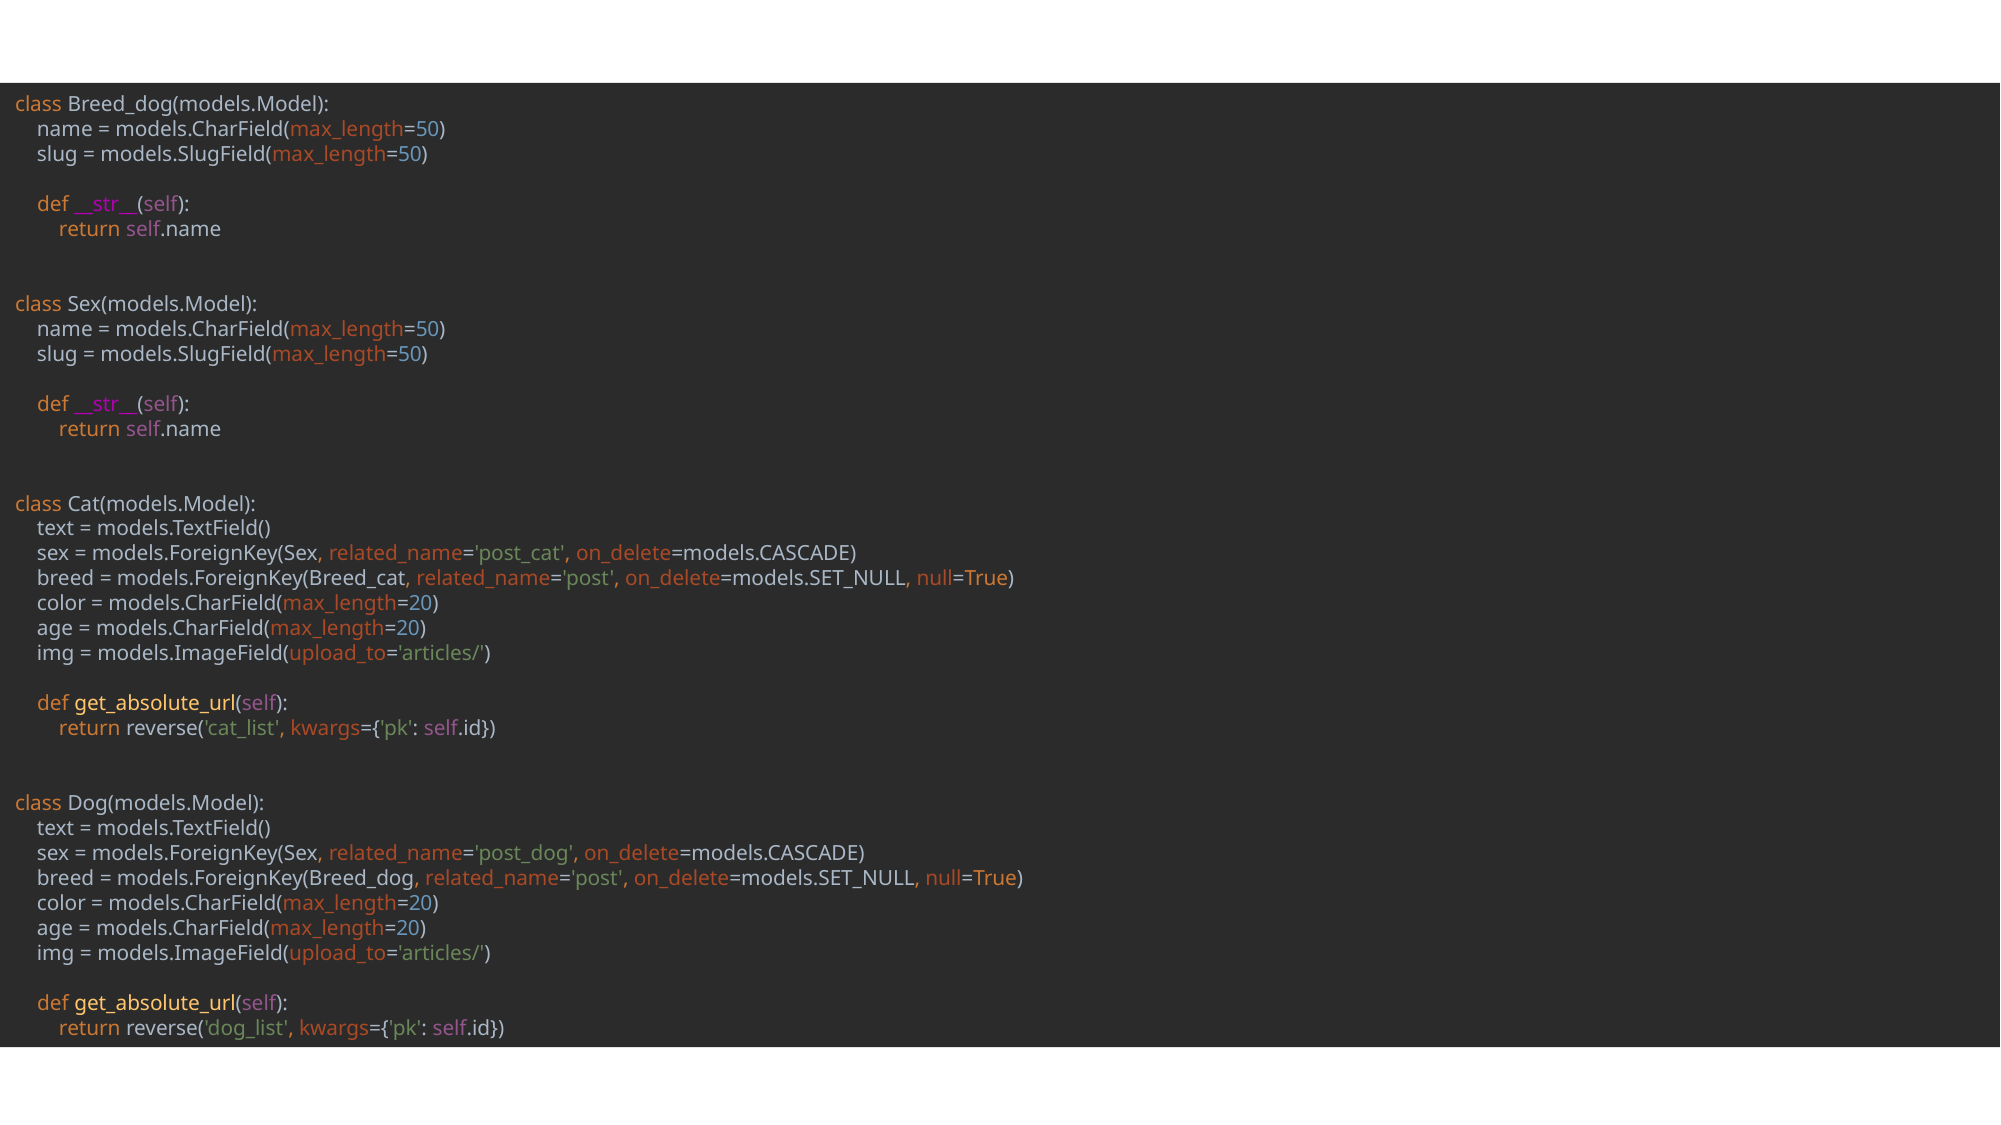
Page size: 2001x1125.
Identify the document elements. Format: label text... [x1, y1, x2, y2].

text_box class Breed_dog(models.Model): name = models.CharField(max_length=50) slug = models.SlugField(max_length=50) def __str__(self): return self.name class Sex(models.Model): name = models.CharField(max_length=50) slug = models.SlugField(max_length=50) def __str__(self): return self.name class Cat(models.Model): text = models.TextField() sex = models.ForeignKey(Sex, related_name='post_cat', on_delete=models.CASCADE) breed = models.ForeignKey(Breed_cat, related_name='post', on_delete=models.SET_NULL, null=True) color = models.CharField(max_length=20) age = models.CharField(max_length=20) img = models.ImageField(upload_to='articles/') def get_absolute_url(self): return reverse('cat_list', kwargs={'pk': self.id}) class Dog(models.Model): text = models.TextField() sex = models.ForeignKey(Sex, related_name='post_dog', on_delete=models.CASCADE) breed = models.ForeignKey(Breed_dog, related_name='post', on_delete=models.SET_NULL, null=True) color = models.CharField(max_length=20) age = models.CharField(max_length=20) img = models.ImageField(upload_to='articles/') def get_absolute_url(self): return reverse('dog_list', kwargs={'pk': self.id}) [0, 82, 2000, 1048]
